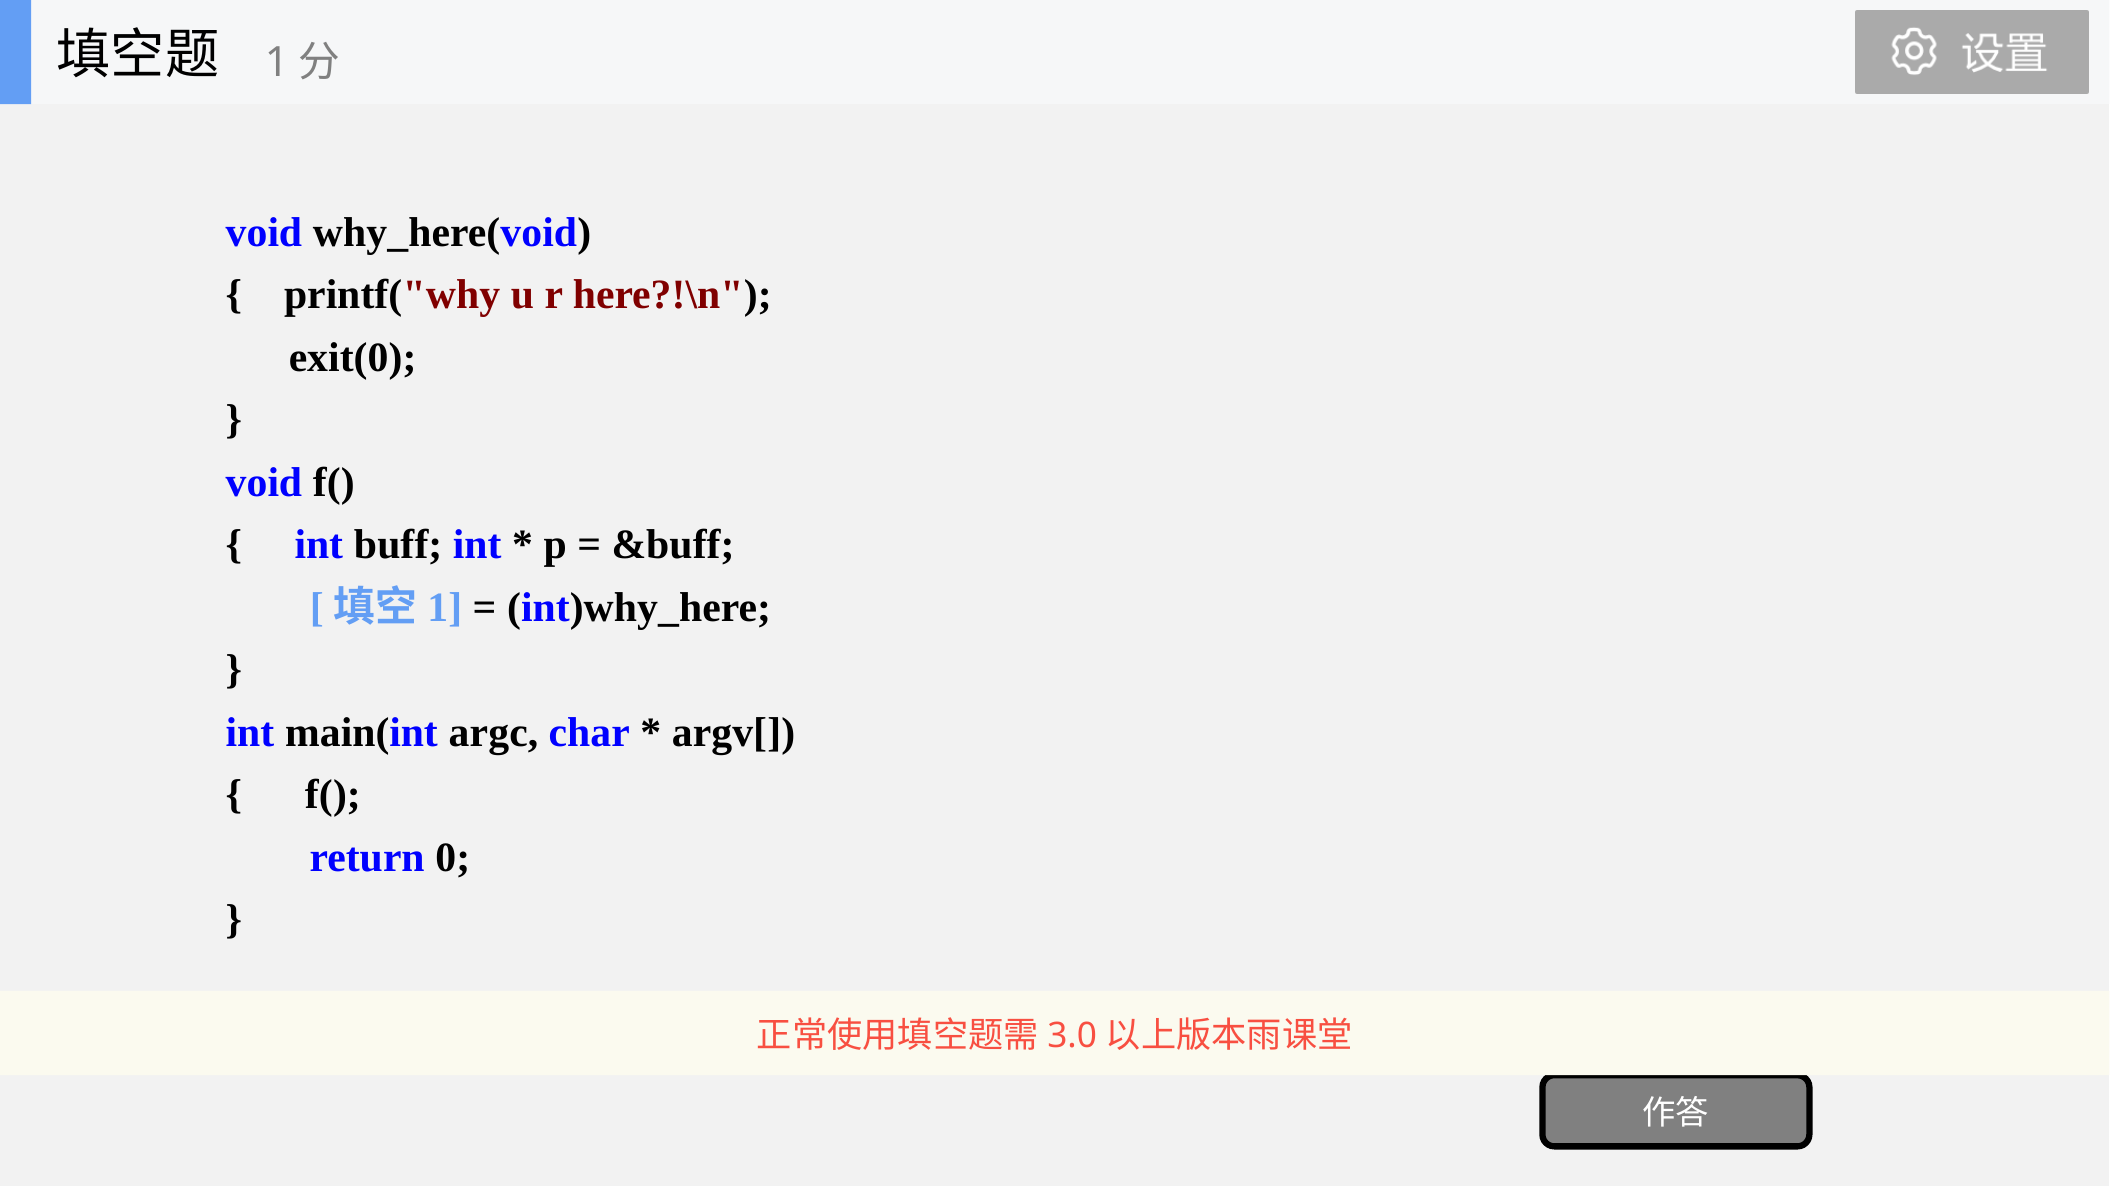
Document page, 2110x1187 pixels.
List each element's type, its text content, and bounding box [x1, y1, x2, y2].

text_box void why_here(void) { printf("why u r here?!\n"); exit(0); } void f() { int buff; int * p = &buff; [填空1] = (int)why_here; } int main(int argc, char * argv[]) { f(); return 0; } [210, 105, 1899, 990]
text_box 正常使用填空题需3.0以上版本雨课堂 [0, 990, 2110, 1076]
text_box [0, 0, 2110, 105]
picture [1855, 10, 2089, 94]
text_box 作答 [1541, 1076, 1811, 1148]
